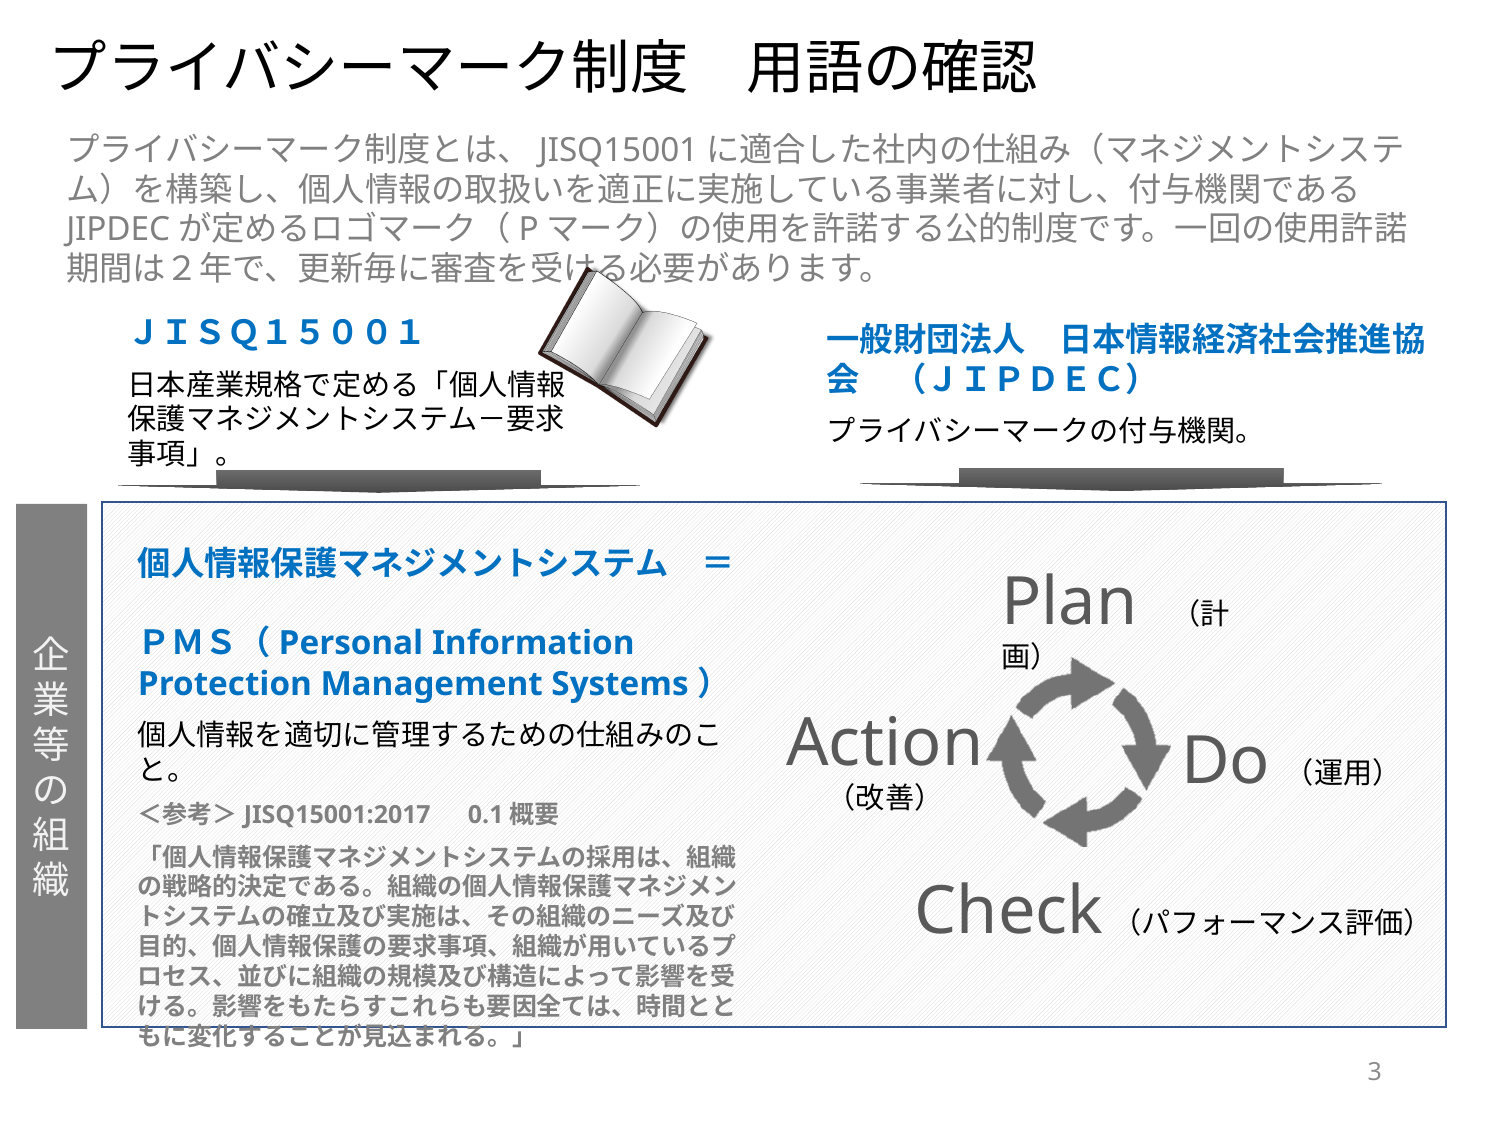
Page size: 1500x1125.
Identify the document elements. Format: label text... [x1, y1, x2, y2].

text_box [117, 469, 641, 494]
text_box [778, 550, 1414, 956]
text_box プライバシーマーク制度とは、JISQ15001に適合した社内の仕組み（マネジメントシステム）を構築し、個人情報の取扱いを適正に実施している事業者に対し、付与機関であるJIPDECが定めるロゴマーク（Pマーク）の使用を許諾する公的制度です。一回の使用許諾期間は２年で、更新毎に審査を受ける必要があります。 [51, 120, 1446, 295]
text_box ＪＩＳＱ１５００１ 日本産業規格で定める「個人情報保護マネジメントシステム－要求事項」。 [112, 303, 606, 478]
picture [538, 263, 717, 428]
slide_number 3 [1059, 1042, 1397, 1103]
text_box [859, 467, 1383, 493]
text_box 一般財団法人 日本情報経済社会推進協会 （ＪＩＰＤＥＣ） プライバシーマークの付与機関。 [812, 310, 1471, 455]
text_box [101, 501, 1447, 1028]
text_box 企業等の組織 [15, 503, 88, 1030]
text_box 個人情報保護マネジメントシステム ＝ ＰＭＳ（Personal Information Protection Management Systems） 個人情報を適切に管理するための仕組みのこと。 ＜参考＞JISQ15001:2017 0.1概要 「個人情報保護マネジメントシステムの採用は、組織の戦略的決定である。組織の個人情報保護マネジメントシステムの確立及び実施は、その組織のニーズ及び目的、個人情報保護の要求事項、組織が用いているプロセス、並びに組織の規模及び構造によって影響を受ける。影響をもたらすこれらも要因全ては、時間とともに変化することが見込まれる。」 [123, 534, 757, 1058]
title プライバシーマーク制度 用語の確認 [33, 14, 1384, 125]
